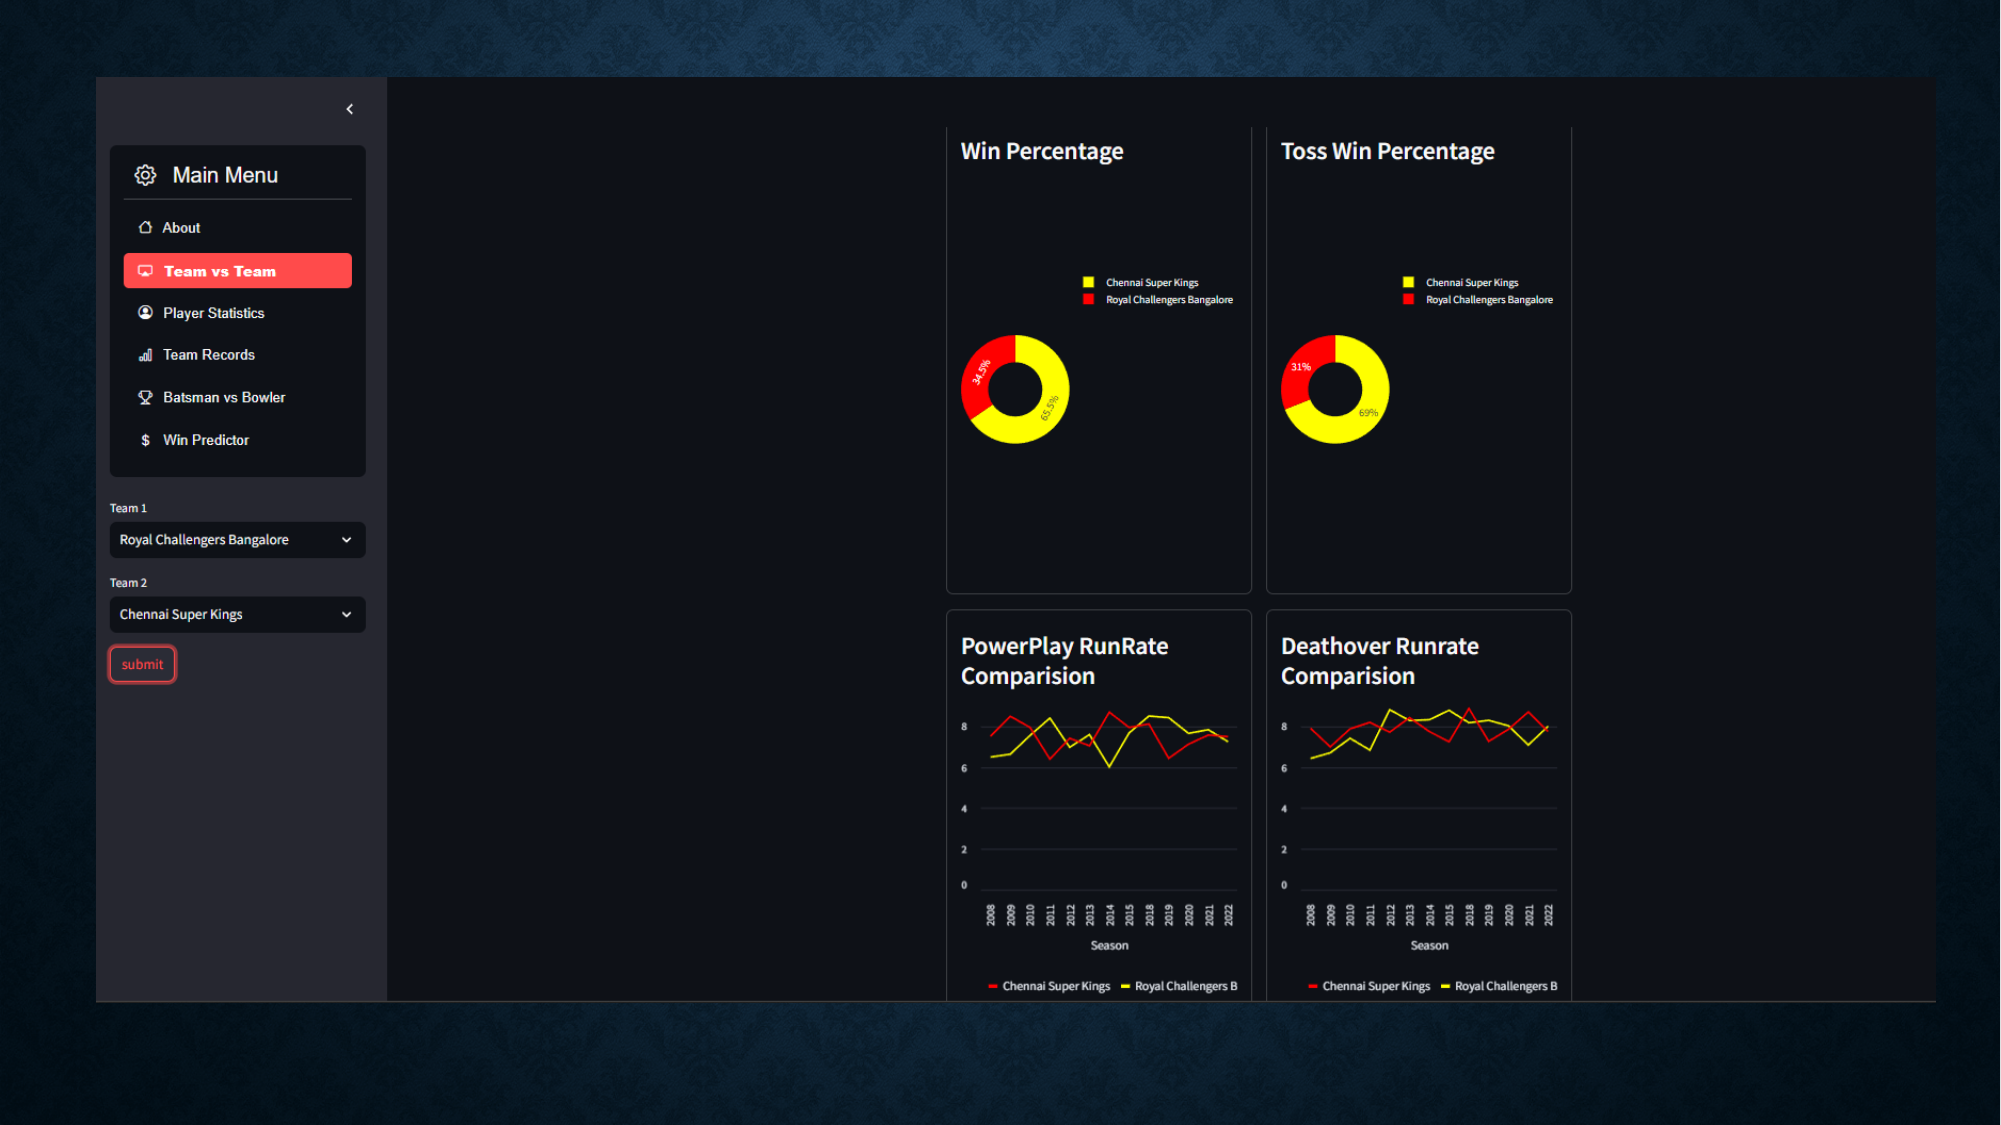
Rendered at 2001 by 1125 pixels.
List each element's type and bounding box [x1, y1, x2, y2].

picture [96, 76, 1937, 1004]
